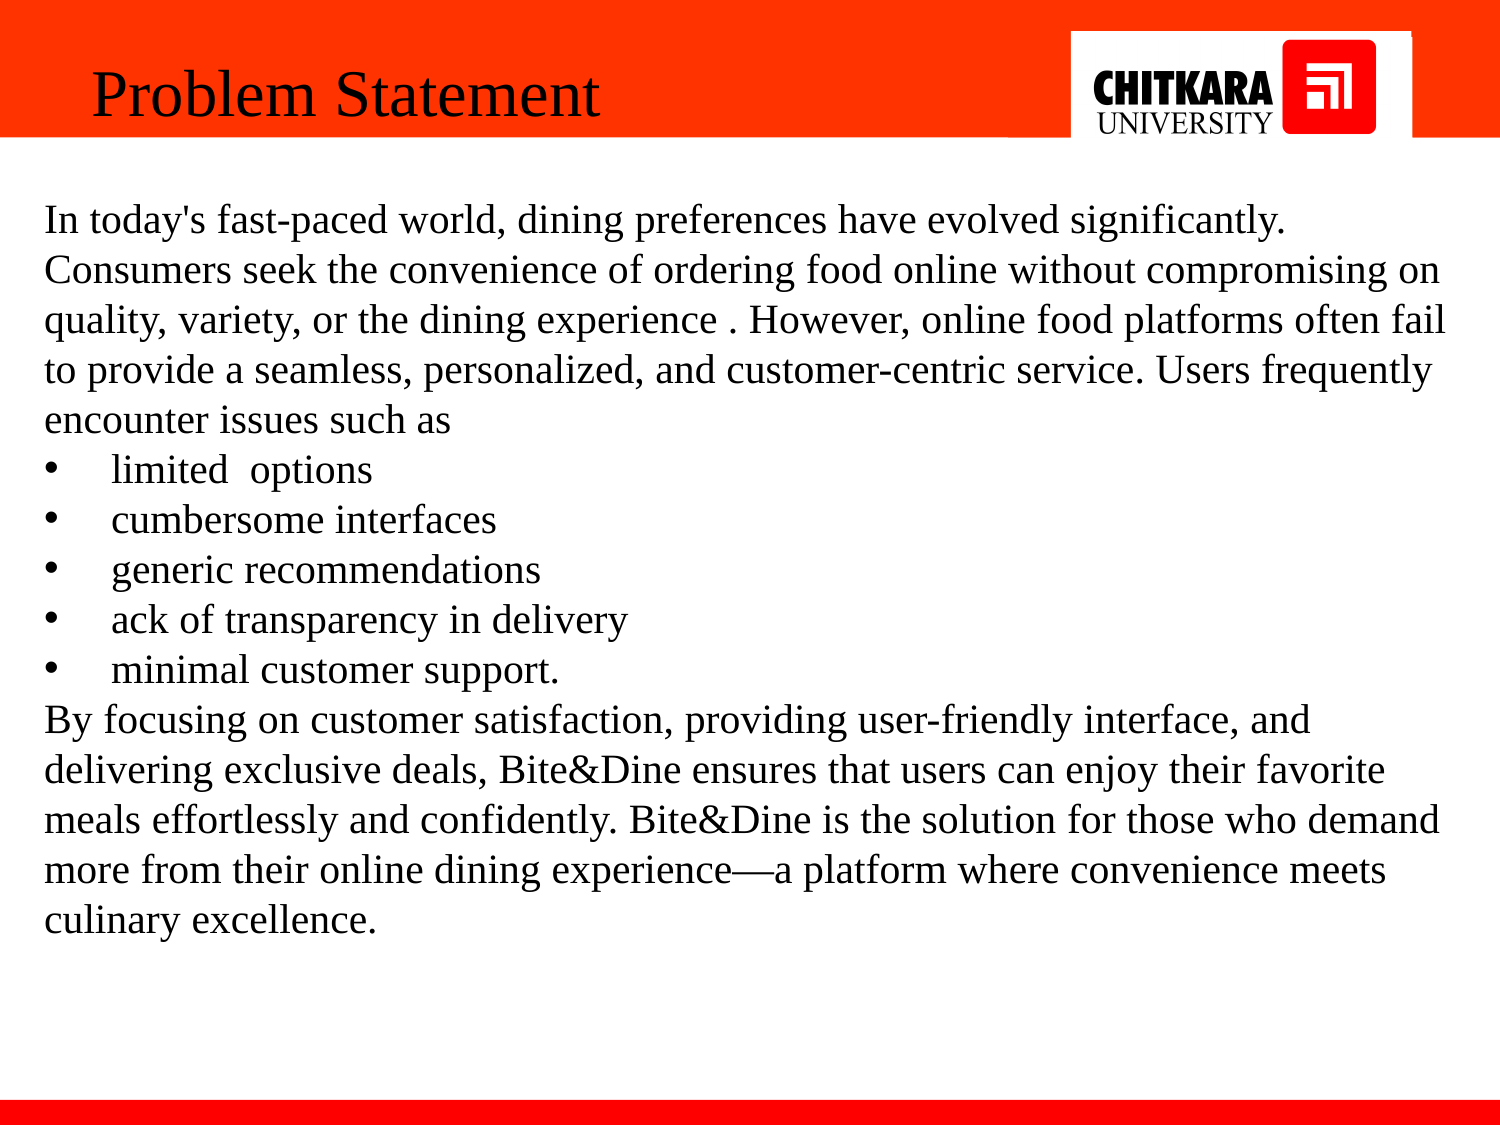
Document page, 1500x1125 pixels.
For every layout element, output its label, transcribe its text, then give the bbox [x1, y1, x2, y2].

text_box Problem Statement [76, 42, 963, 138]
picture [1074, 37, 1391, 138]
text_box In today's fast-paced world, dining preferences have evolved significantly. Consumers seek the convenience of ordering food online without compromising on quality, variety, or the dining experience . However, online food platforms often fail to provide a seamless, personalized, and customer-centric service. Users frequently encounter issues such as limited options cumbersome interfaces generic recommendations ack of transparency in delivery minimal customer support. By focusing on customer satisfaction, providing user-friendly interface, and delivering exclusive deals, Bite&Dine ensures that users can enjoy their favorite meals effortlessly and confidently. Bite&Dine is the solution for those who demand more from their online dining experience—a platform where convenience meets culinary excellence. [29, 184, 1471, 1000]
